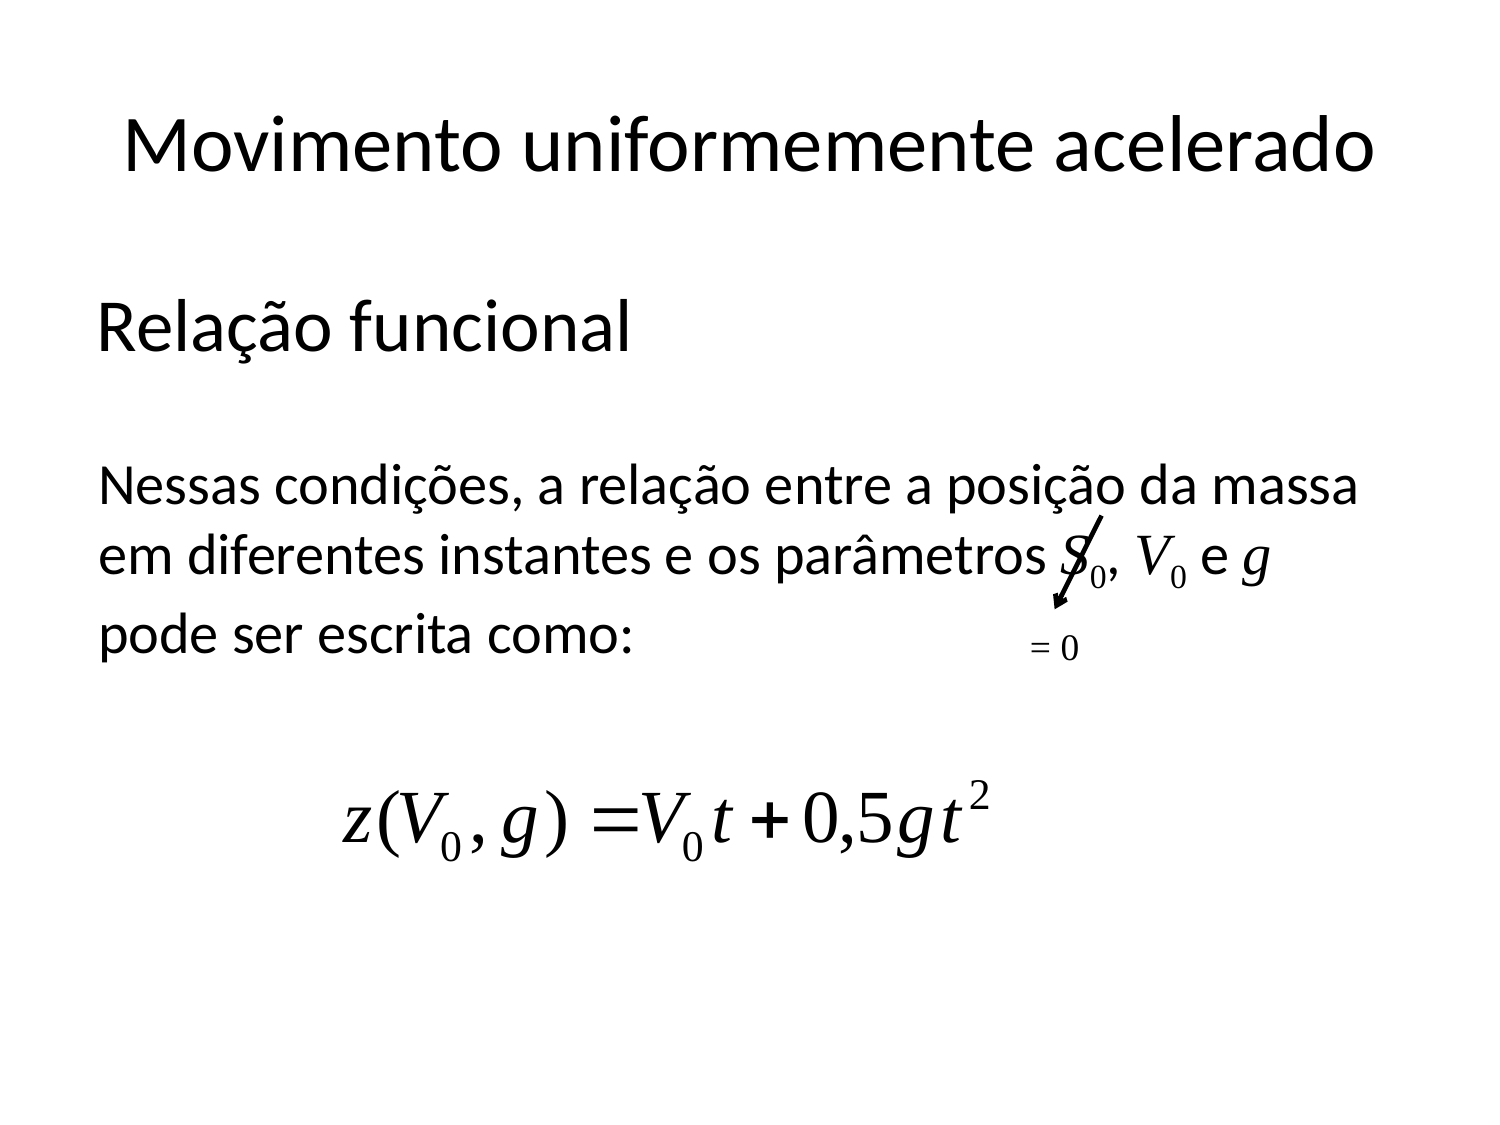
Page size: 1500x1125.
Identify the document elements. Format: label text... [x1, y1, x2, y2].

text_box Nessas condições, a relação entre a posição da massa em diferentes instantes e os parâmetros S0, V0 e g pode ser escrita como: [83, 438, 1385, 673]
text_box Relação funcional [81, 269, 832, 375]
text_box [328, 761, 1005, 881]
title Movimento uniformemente acelerado [75, 45, 1425, 233]
text_box = 0 [984, 615, 1125, 676]
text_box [1030, 538, 1126, 587]
